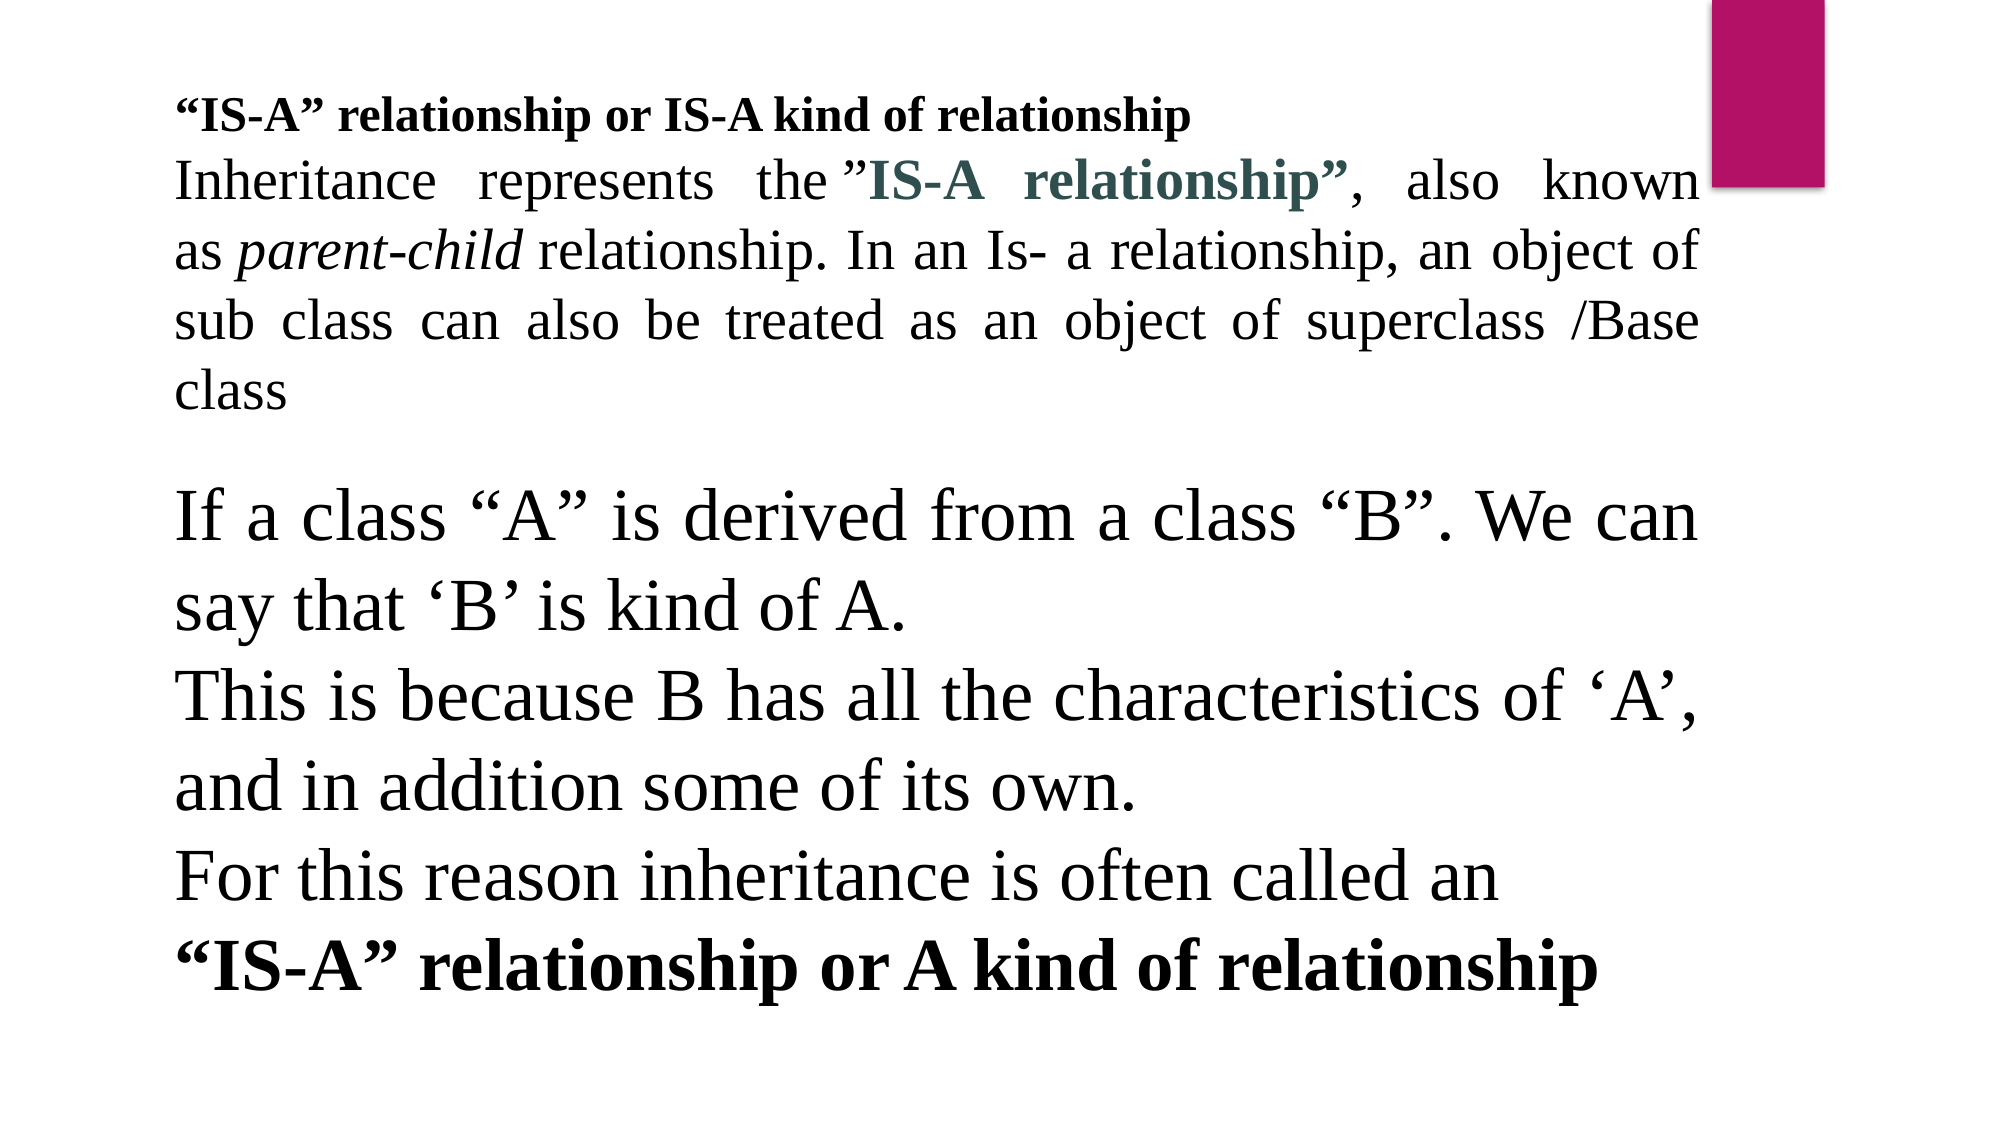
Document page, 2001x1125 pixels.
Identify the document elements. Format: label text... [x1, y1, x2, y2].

text_box “IS-A” relationship or IS-A kind of relationship Inheritance represents the ”IS-A relationship”, also known as parent-child relationship. In an Is- a relationship, an object of sub class can also be treated as an object of superclass /Base class If a class “A” is derived from a class “B”. We can say that ‘B’ is kind of A. This is because B has all the characteristics of ‘A’, and in addition some of its own. For this reason inheritance is often called an “IS-A” relationship or A kind of relationship [160, 73, 1717, 1059]
